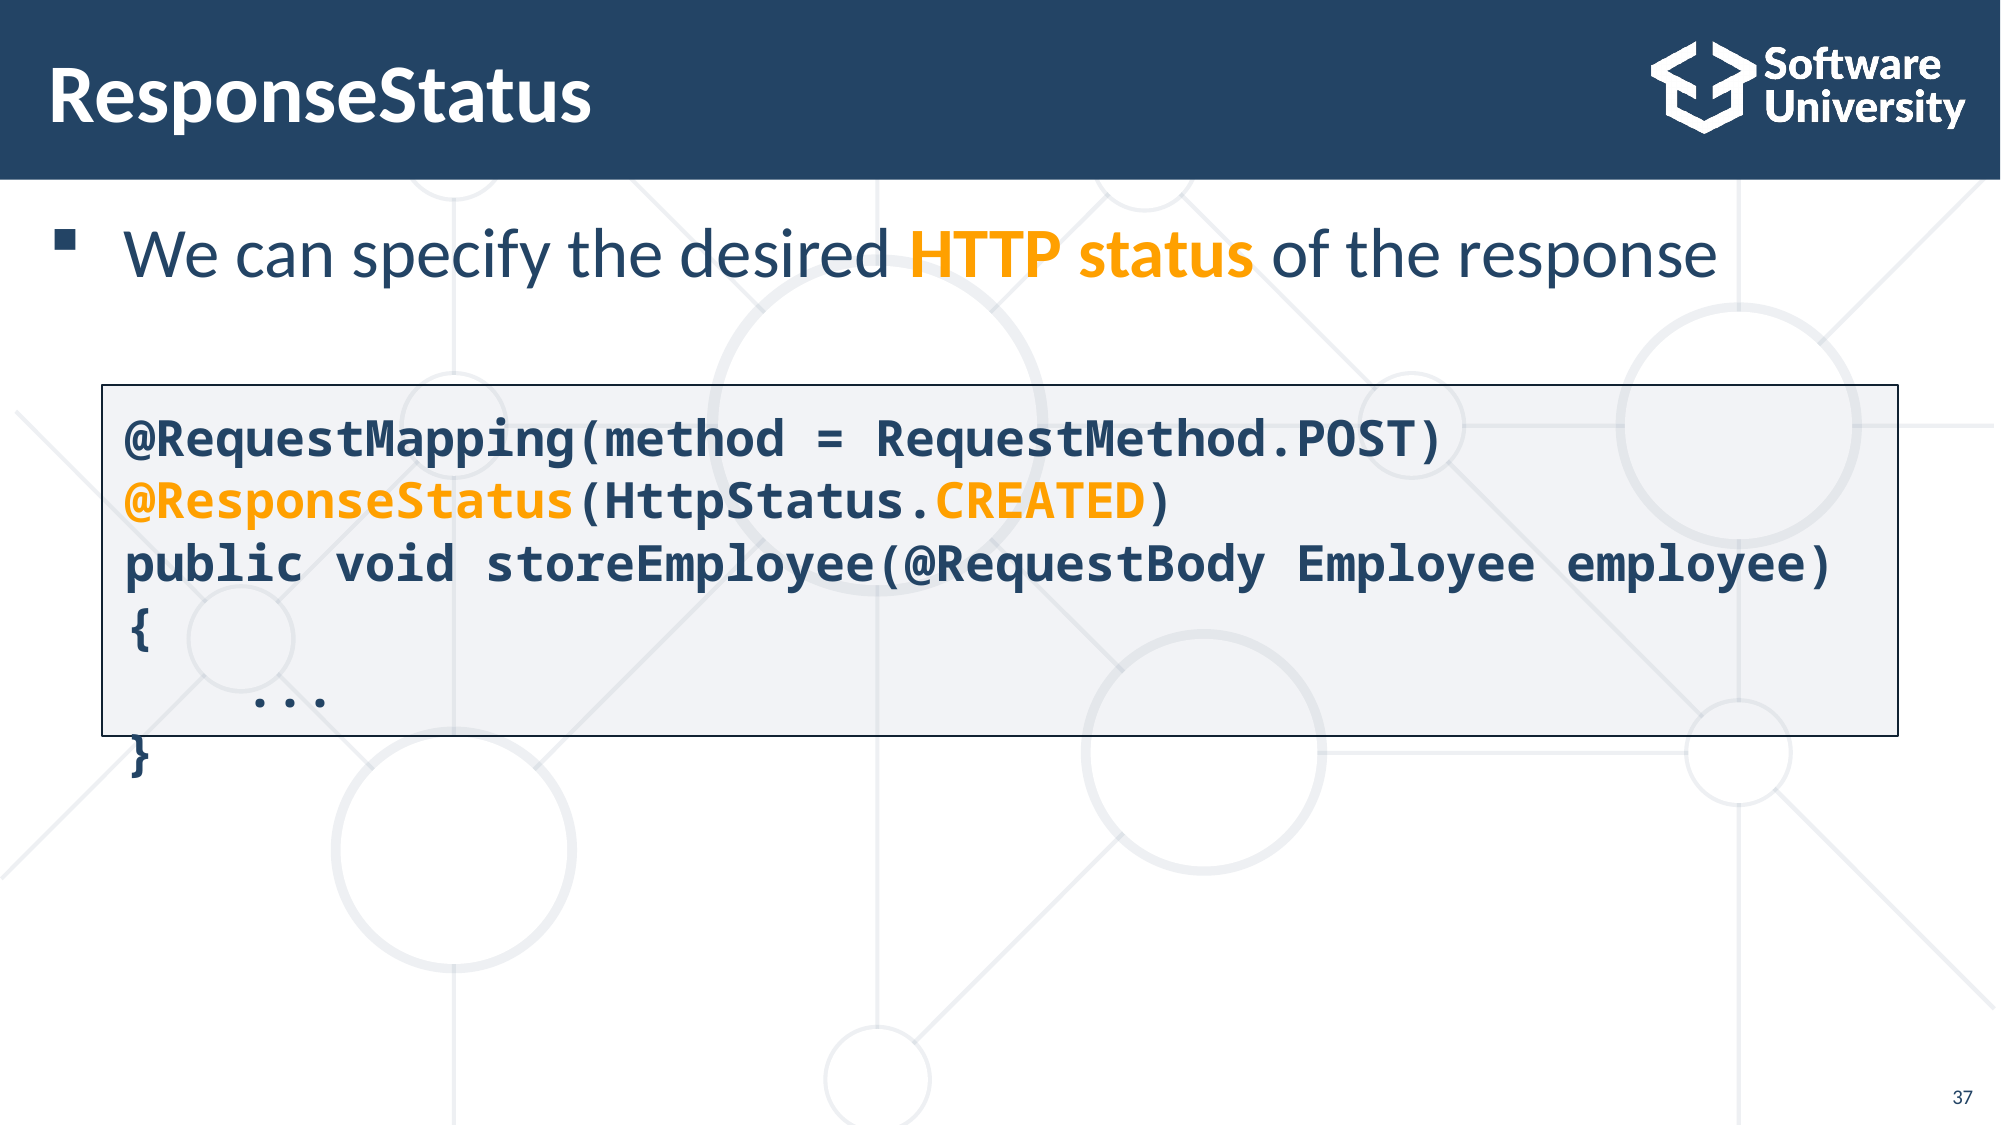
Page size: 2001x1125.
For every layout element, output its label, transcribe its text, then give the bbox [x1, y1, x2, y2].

list We can specify the desired HTTP status of the response [31, 196, 1969, 1109]
list @RequestMapping(method = RequestMethod.POST) @ResponseStatus(HttpStatus.CREATED) public void storeEmployee(@RequestBody Employee employee) { ... } [101, 384, 1899, 737]
title ResponseStatus [31, 16, 1625, 162]
slide_number 37 [1927, 1067, 1989, 1117]
picture [1651, 41, 1966, 134]
